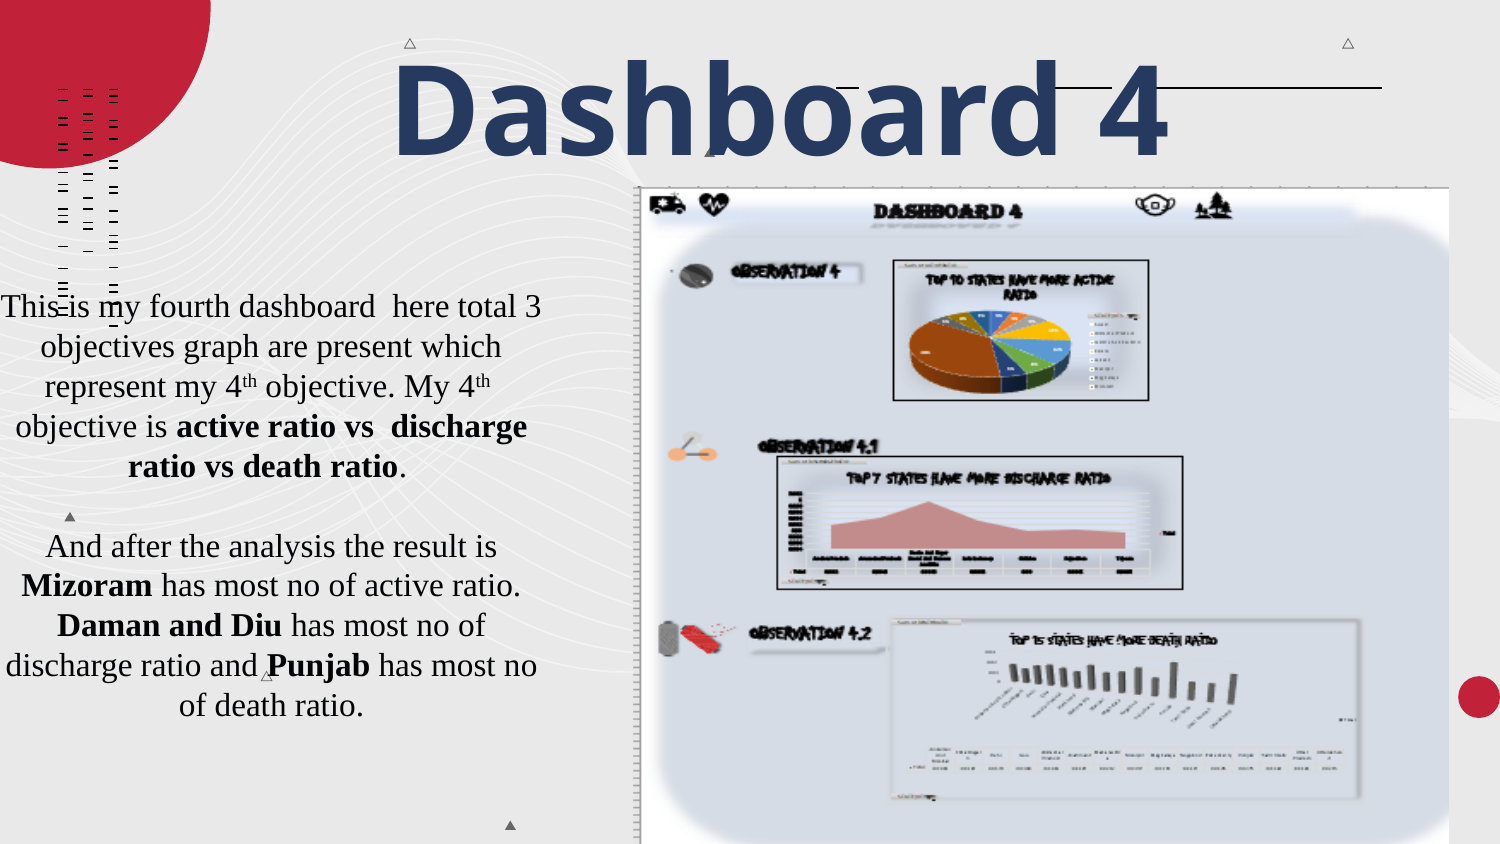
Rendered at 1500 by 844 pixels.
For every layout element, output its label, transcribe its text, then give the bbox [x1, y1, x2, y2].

title Dashboard 4 [289, 24, 1269, 187]
picture [633, 186, 1449, 844]
subtitle This is my fourth dashboard here total 3 objectives graph are present which represent my 4th objective. My 4th objective is active ratio vs discharge ratio vs death ratio. And after the analysis the result is Mizoram has most no of active ratio. Daman and Diu has most no of discharge ratio and Punjab has most no of death ratio. [0, 163, 544, 844]
